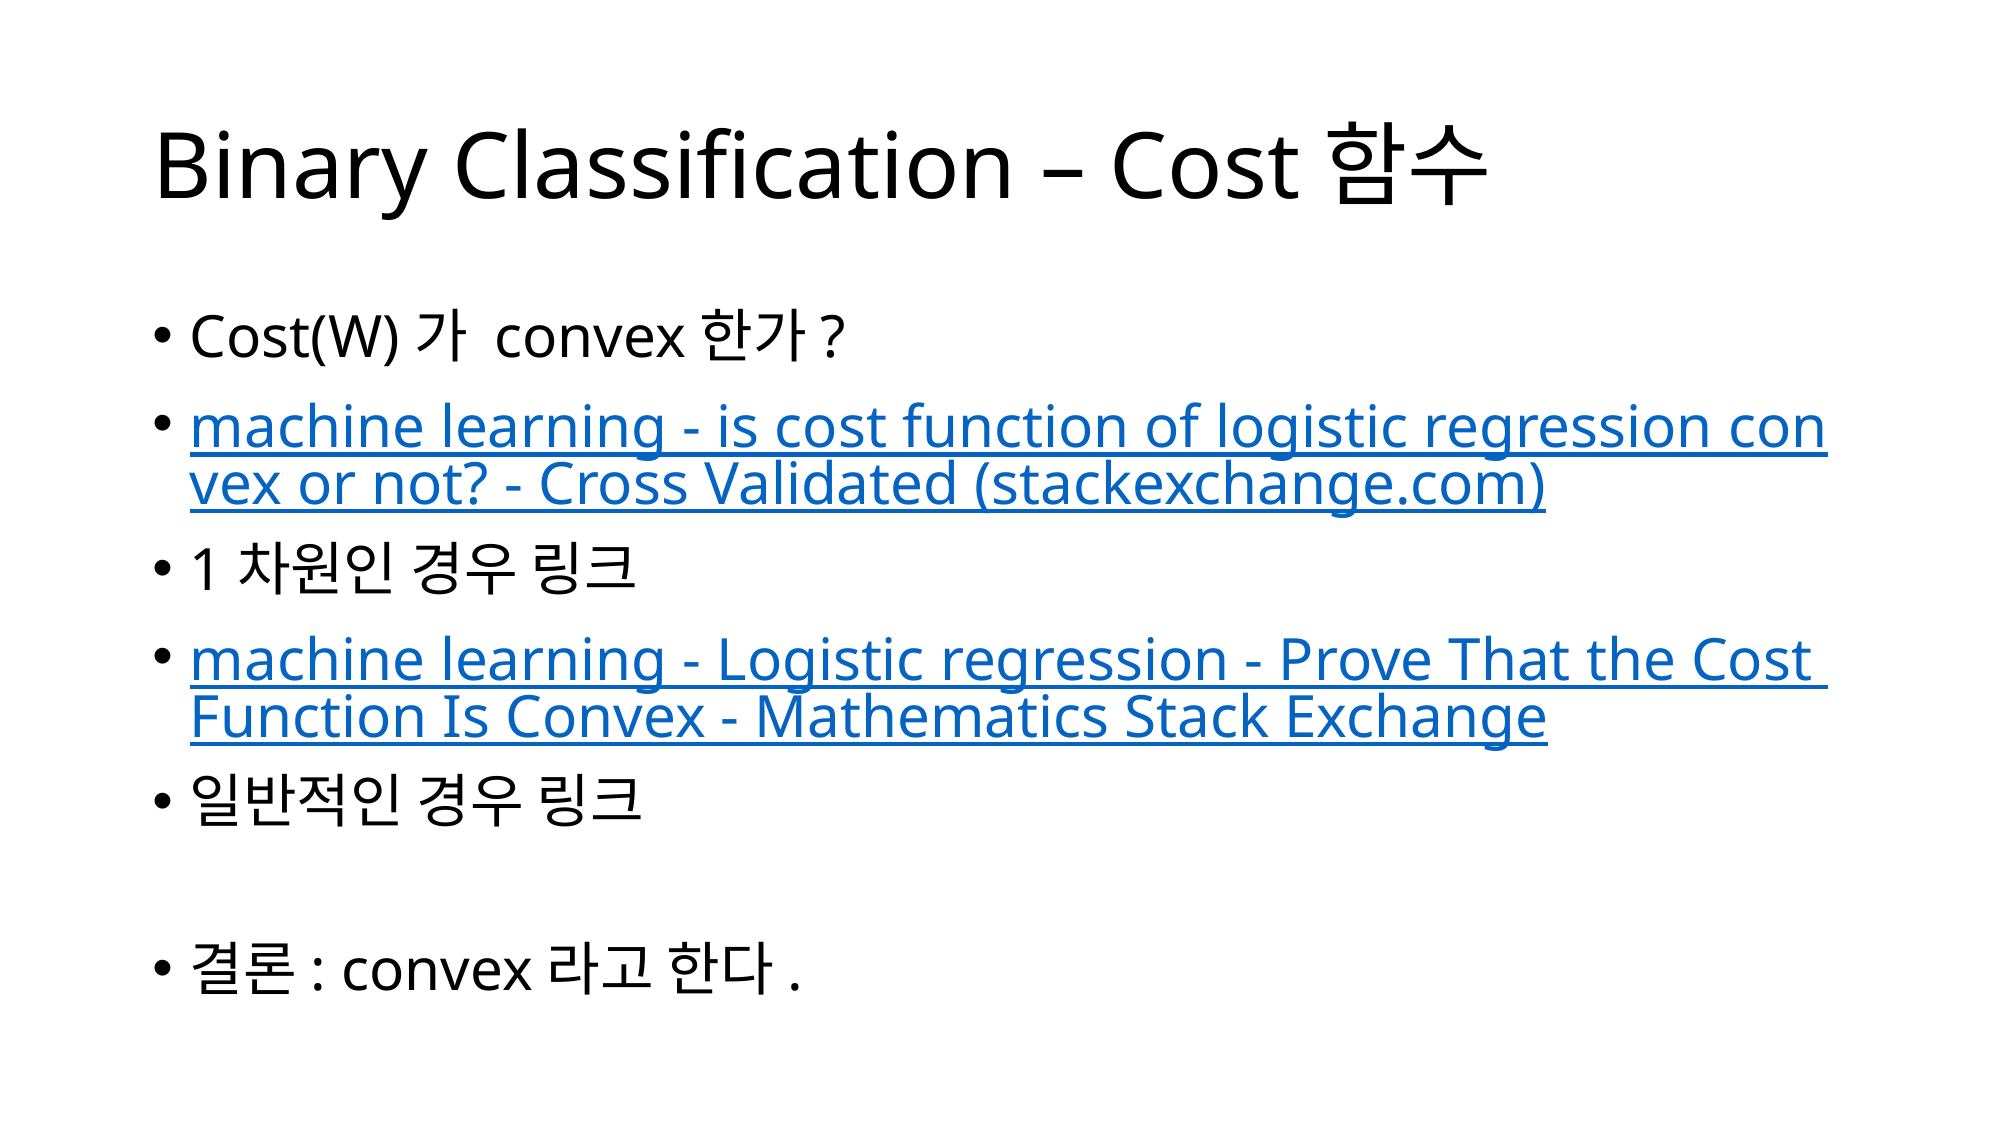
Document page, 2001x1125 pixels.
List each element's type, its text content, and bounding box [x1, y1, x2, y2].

title Binary Classification – Cost함수 [137, 59, 1863, 278]
list Cost(W)가 convex한가? machine learning - is cost function of logistic regression convex or not? - Cross Validated (stackexchange.com) 1차원인 경우 링크 machine learning - Logistic regression - Prove That the Cost Function Is Convex - Mathematics Stack Exchange 일반적인 경우 링크 결론: convex라고 한다. [137, 299, 1863, 1014]
